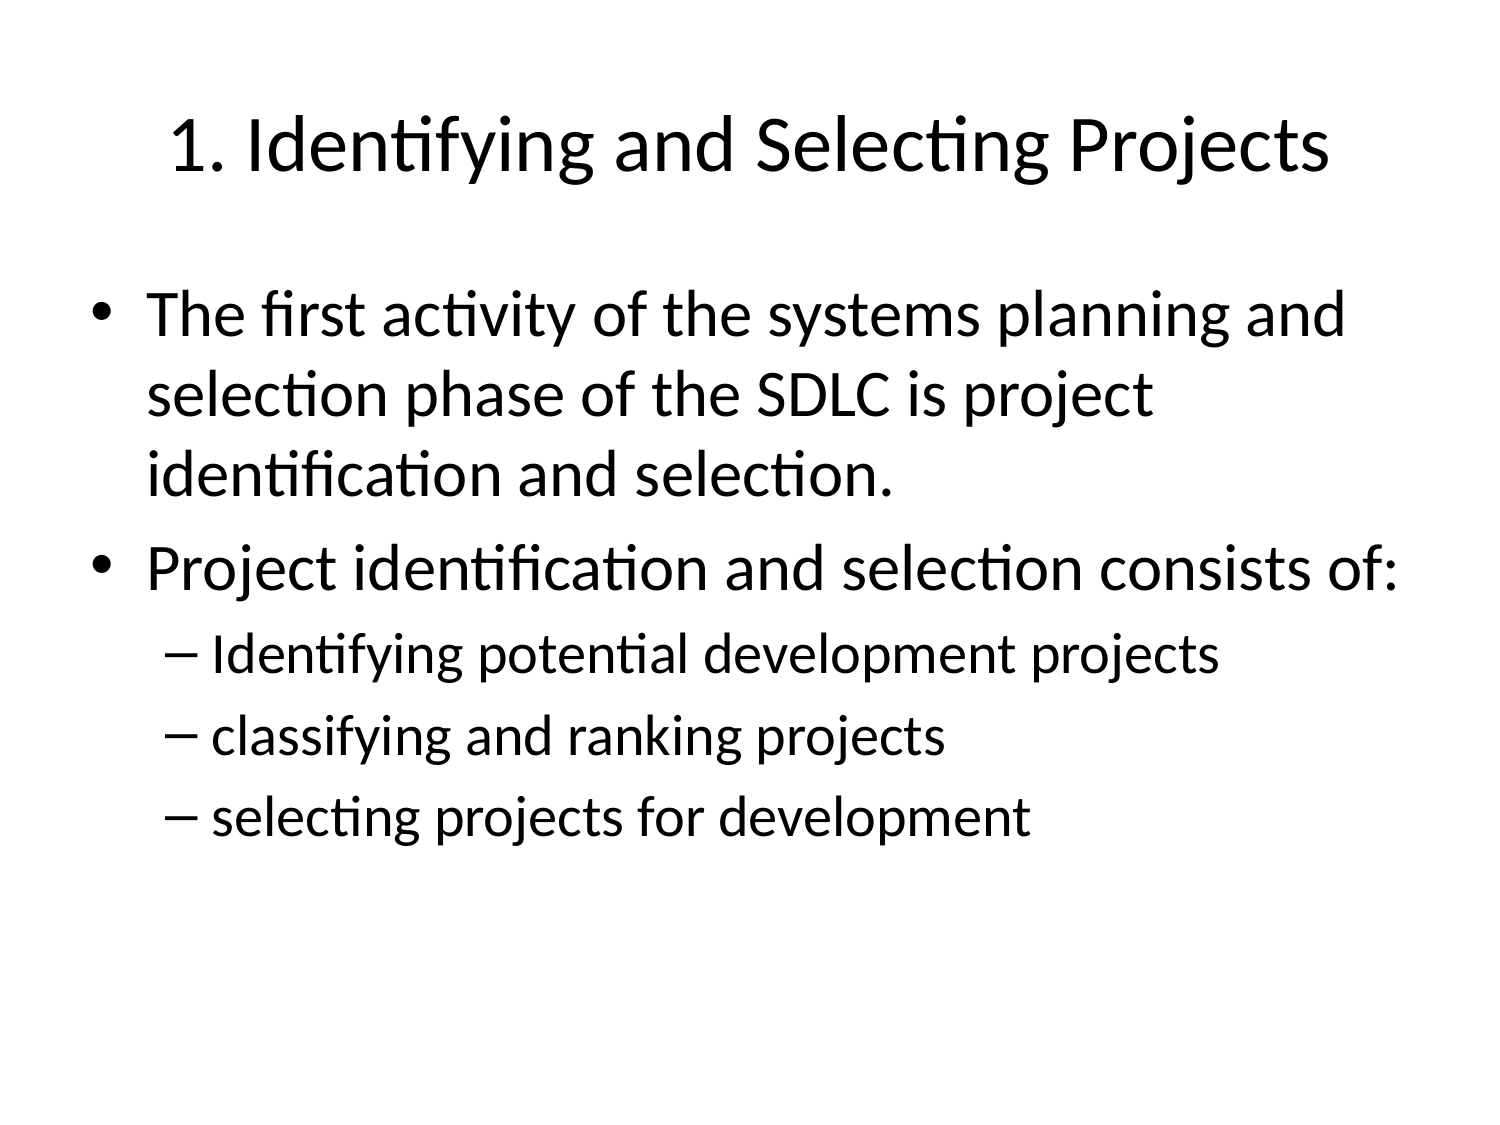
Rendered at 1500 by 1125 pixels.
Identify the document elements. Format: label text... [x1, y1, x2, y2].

list The first activity of the systems planning and selection phase of the SDLC is project identification and selection. Project identification and selection consists of: Identifying potential development projects classifying and ranking projects selecting projects for development [75, 262, 1425, 1005]
title 1. Identifying and Selecting Projects [75, 45, 1425, 233]
